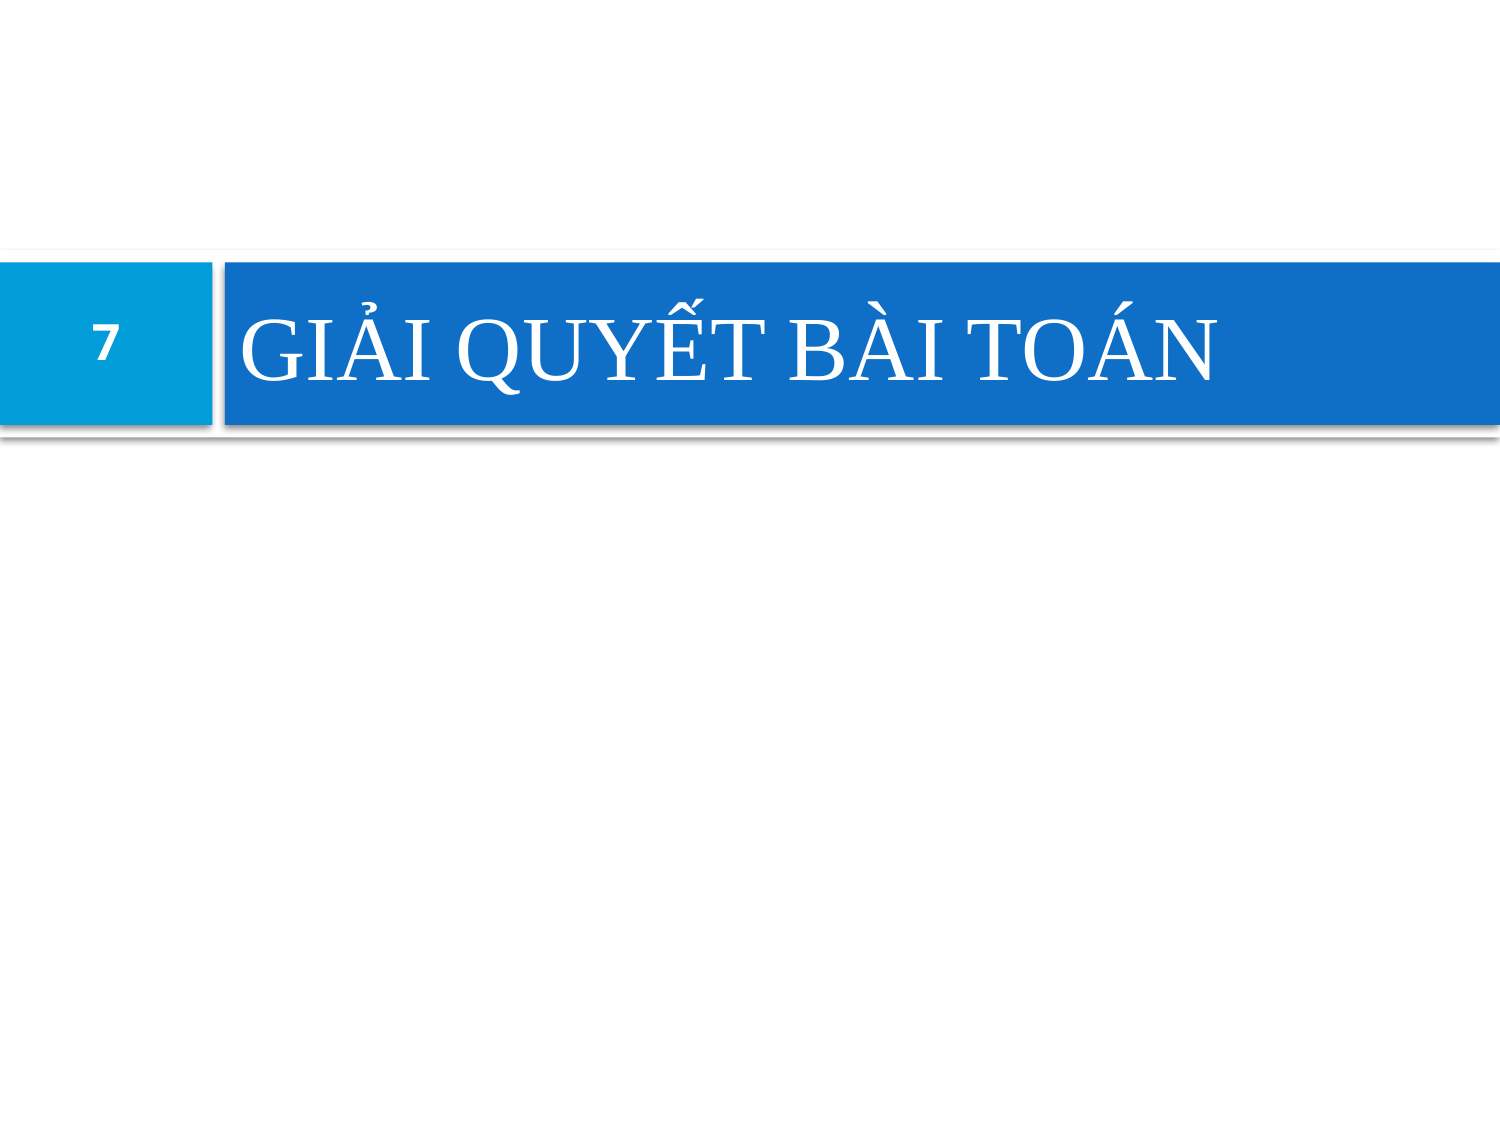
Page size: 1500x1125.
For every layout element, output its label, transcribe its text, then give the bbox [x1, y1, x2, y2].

slide_number 7 [0, 287, 213, 403]
title GIẢI QUYẾT BÀI TOÁN [225, 262, 1475, 425]
